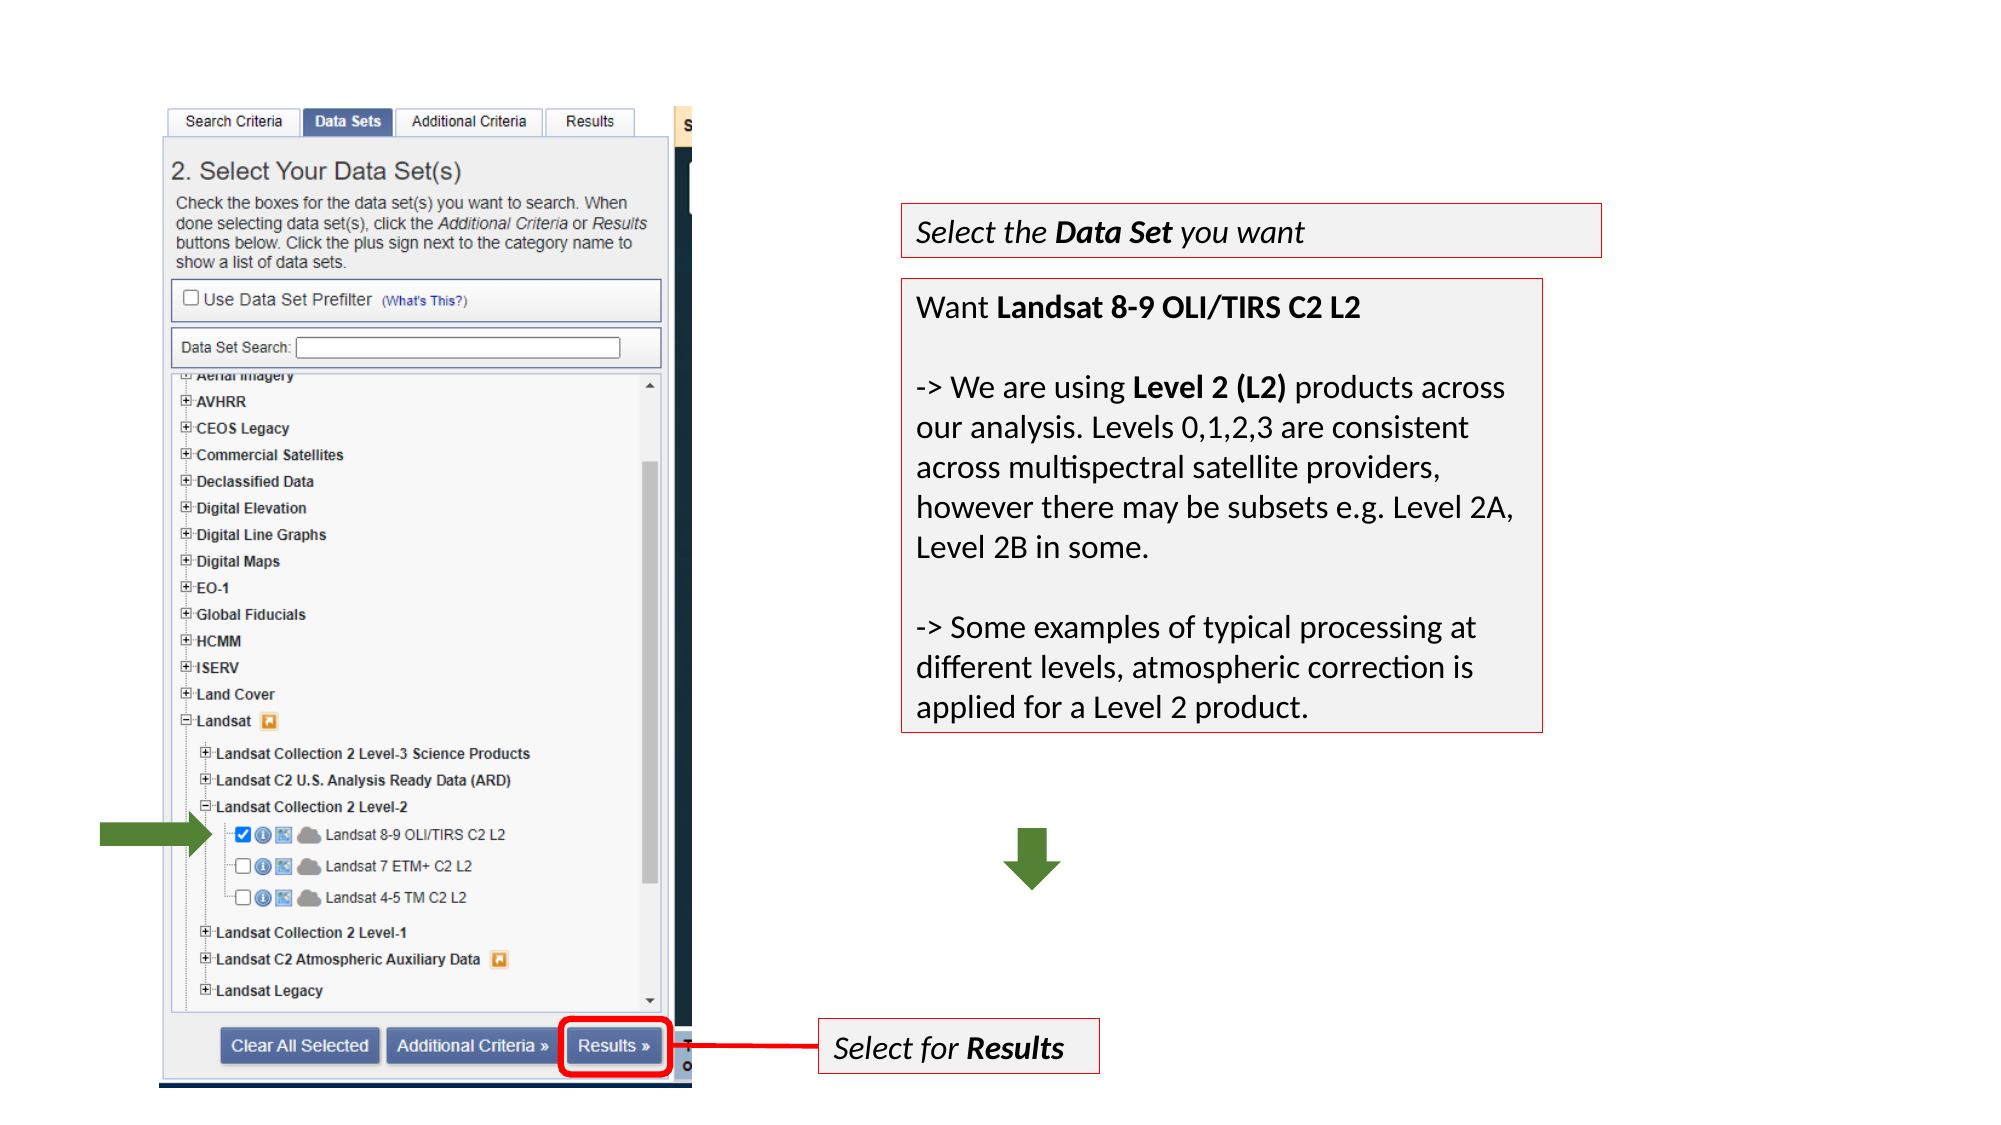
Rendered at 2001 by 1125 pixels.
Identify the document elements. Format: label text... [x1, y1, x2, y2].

picture [159, 106, 692, 1088]
text_box Want Landsat 8-9 OLI/TIRS C2 L2 -> We are using Level 2 (L2) products across our analysis. Levels 0,1,2,3 are consistent across multispectral satellite providers, however there may be subsets e.g. Level 2A, Level 2B in some. -> Some examples of typical processing at different levels, atmospheric correction is applied for a Level 2 product. [901, 278, 1543, 733]
text_box Select for Results [818, 1018, 1100, 1074]
text_box Select the Data Set you want [901, 203, 1602, 258]
text_box [98, 821, 159, 847]
text_box [1000, 827, 1064, 892]
